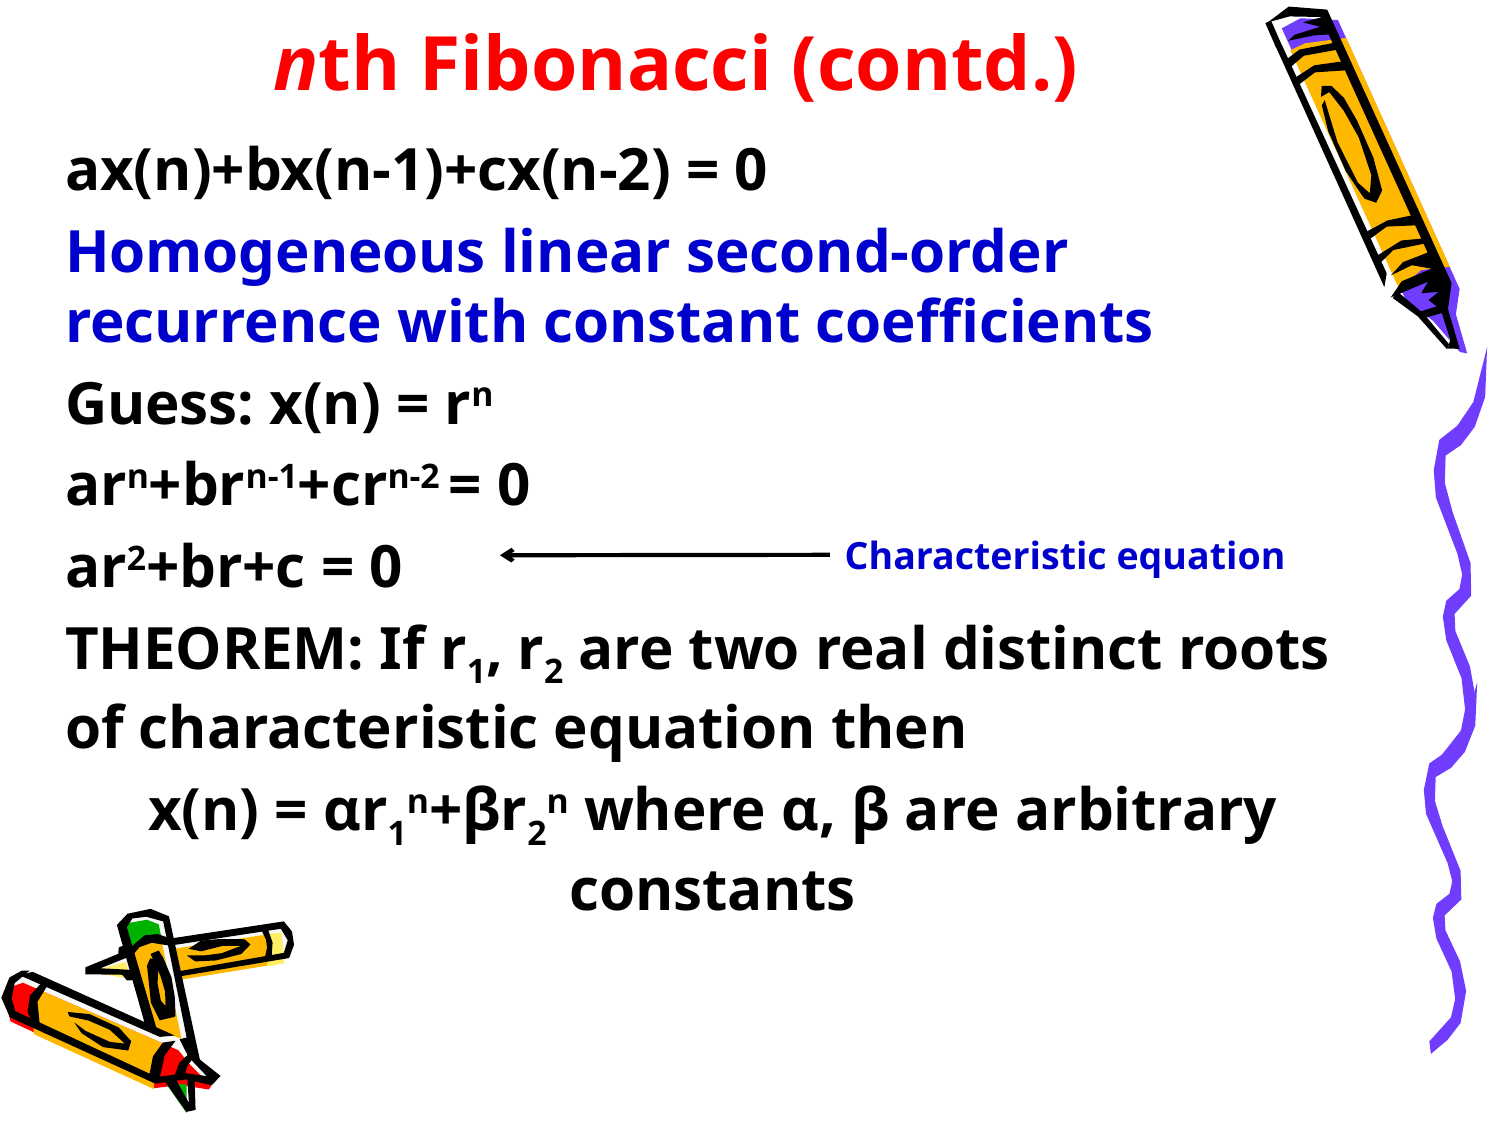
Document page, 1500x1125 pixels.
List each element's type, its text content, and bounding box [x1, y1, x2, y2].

title nth Fibonacci (contd.) [112, 24, 1240, 113]
list ax(n)+bx(n-1)+cx(n-2) = 0 Homogeneous linear second-order recurrence with constant coefficients Guess: x(n) = rn arn+brn-1+crn-2 = 0 ar2+br+c = 0 THEOREM: If r1, r2 are two real distinct roots of characteristic equation then x(n) = αr1n+βr2n where α, β are arbitrary constants [50, 125, 1375, 900]
text_box Characteristic equation [829, 524, 1301, 585]
